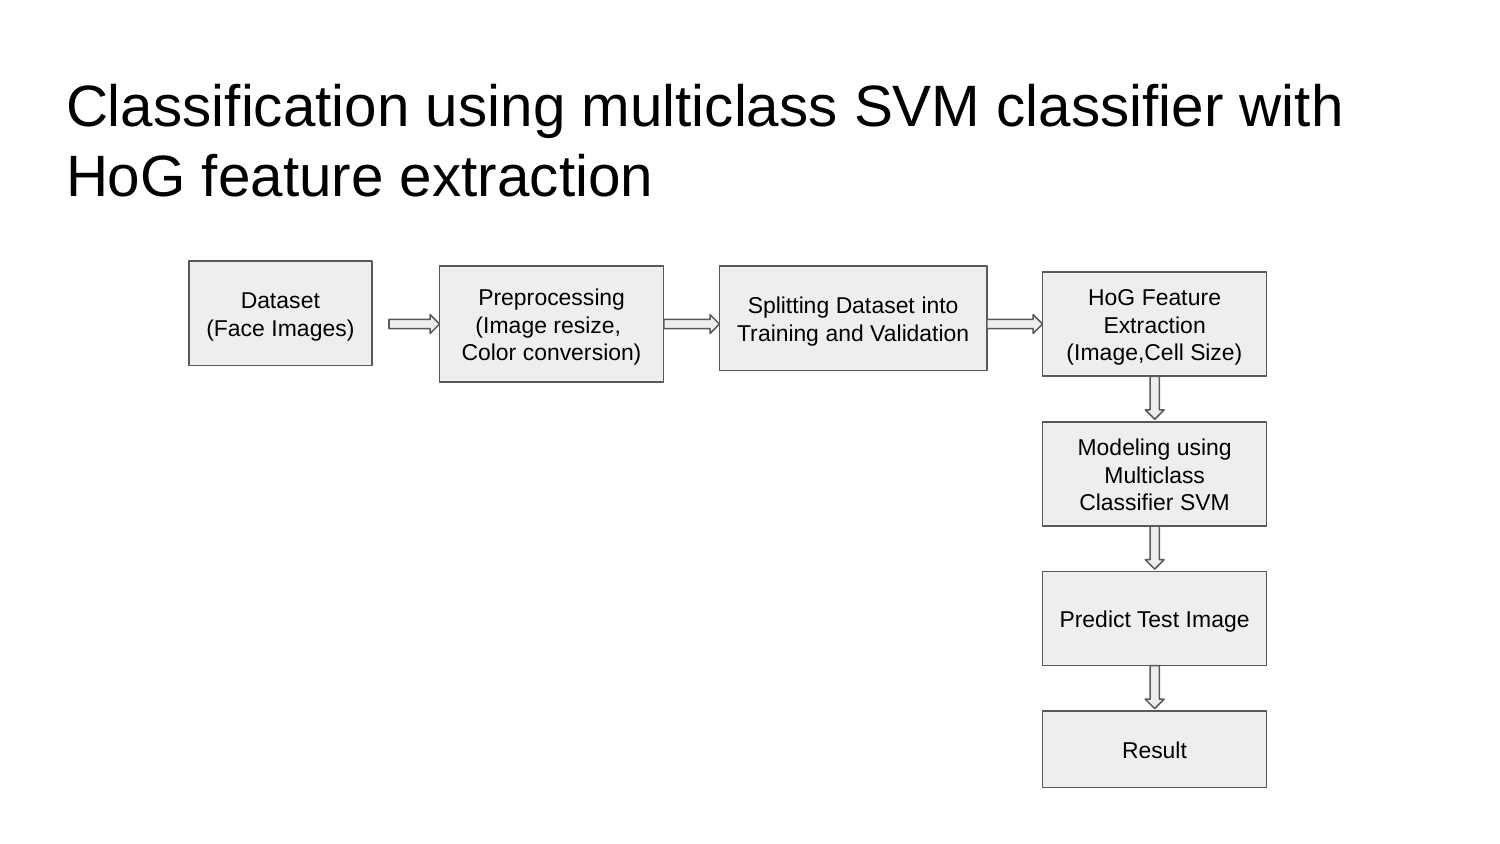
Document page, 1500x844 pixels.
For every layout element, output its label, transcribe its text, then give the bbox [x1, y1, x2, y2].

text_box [188, 260, 1267, 788]
title Classification using multiclass SVM classifier with HoG feature extraction [51, 53, 1449, 208]
